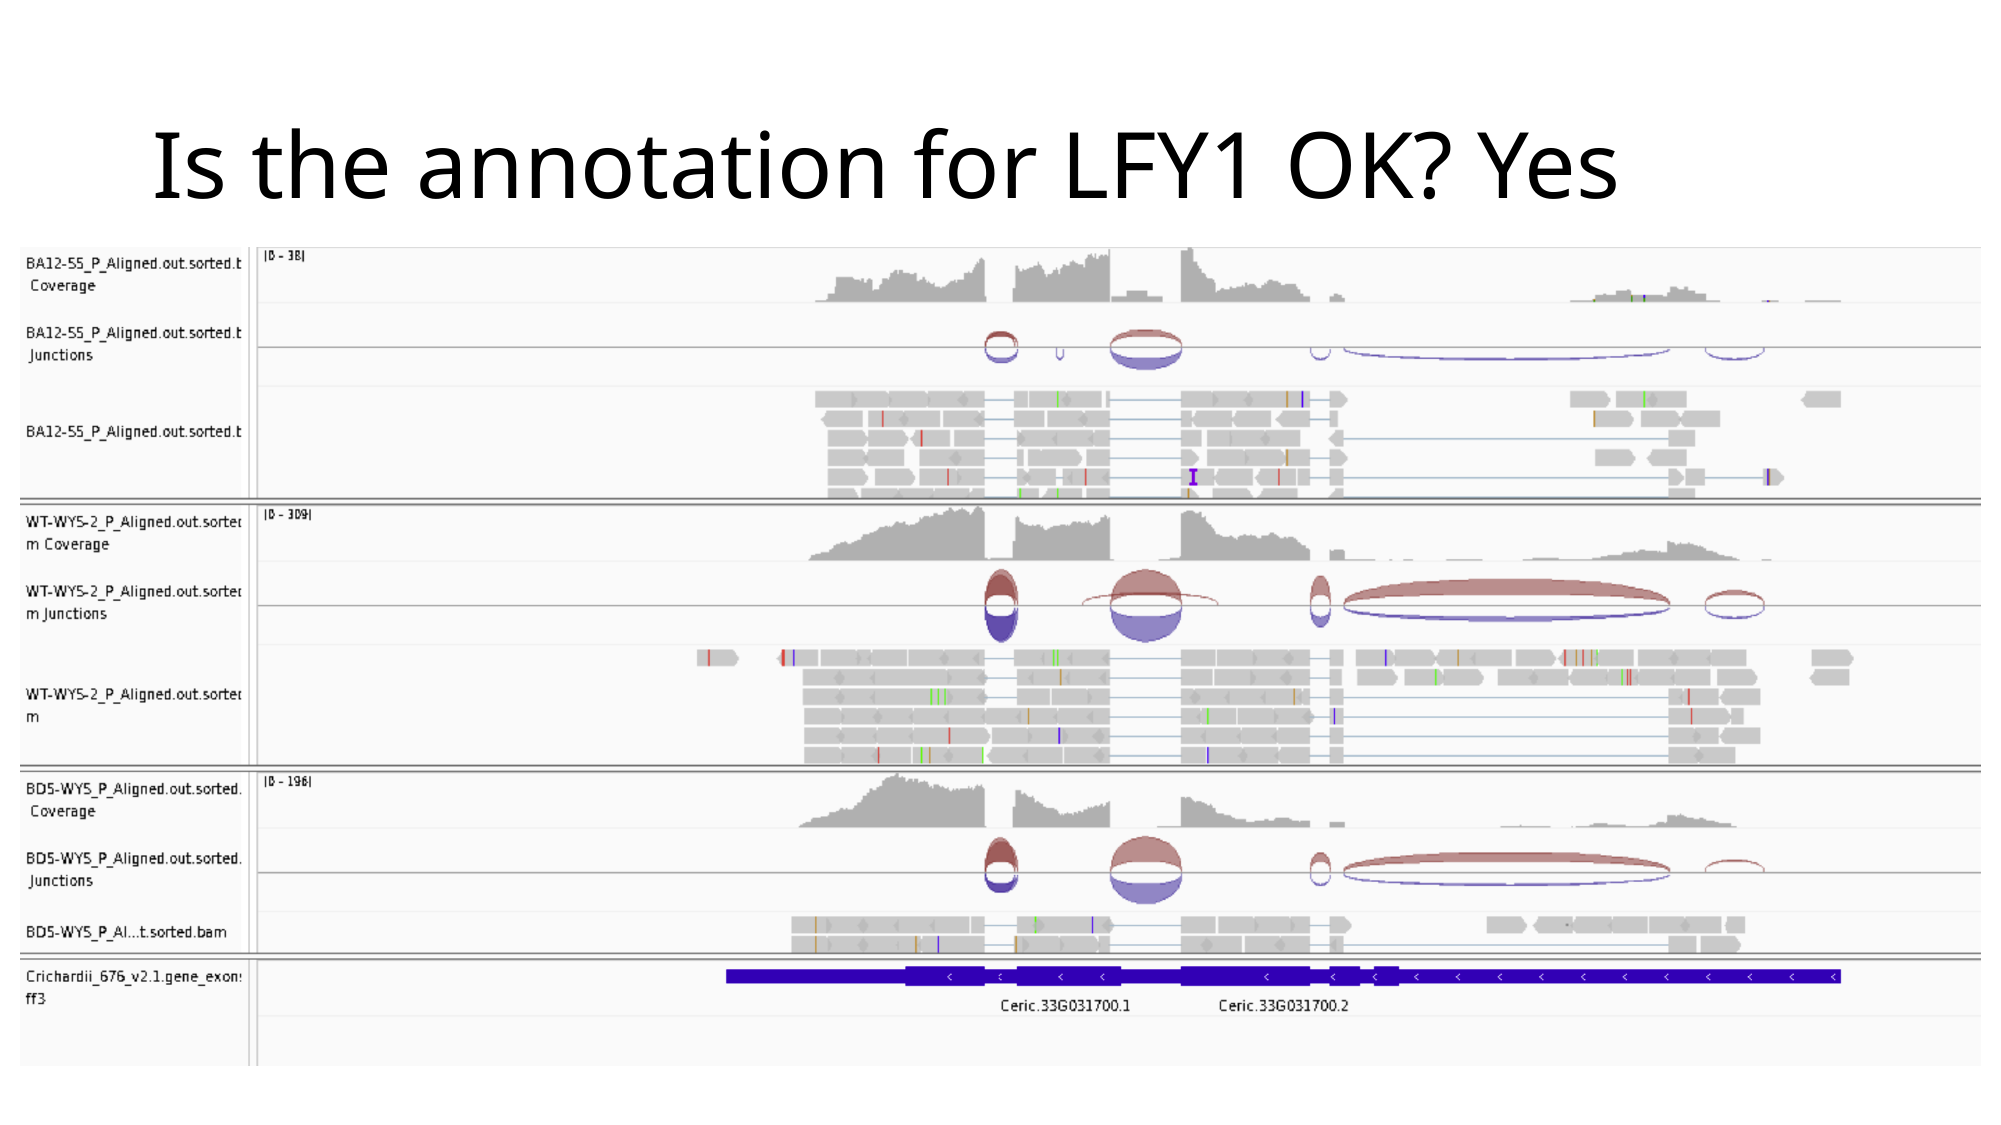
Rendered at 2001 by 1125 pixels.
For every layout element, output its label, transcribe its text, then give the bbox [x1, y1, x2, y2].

title Is the annotation for LFY1 OK? Yes [137, 59, 1863, 246]
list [20, 246, 1981, 1066]
